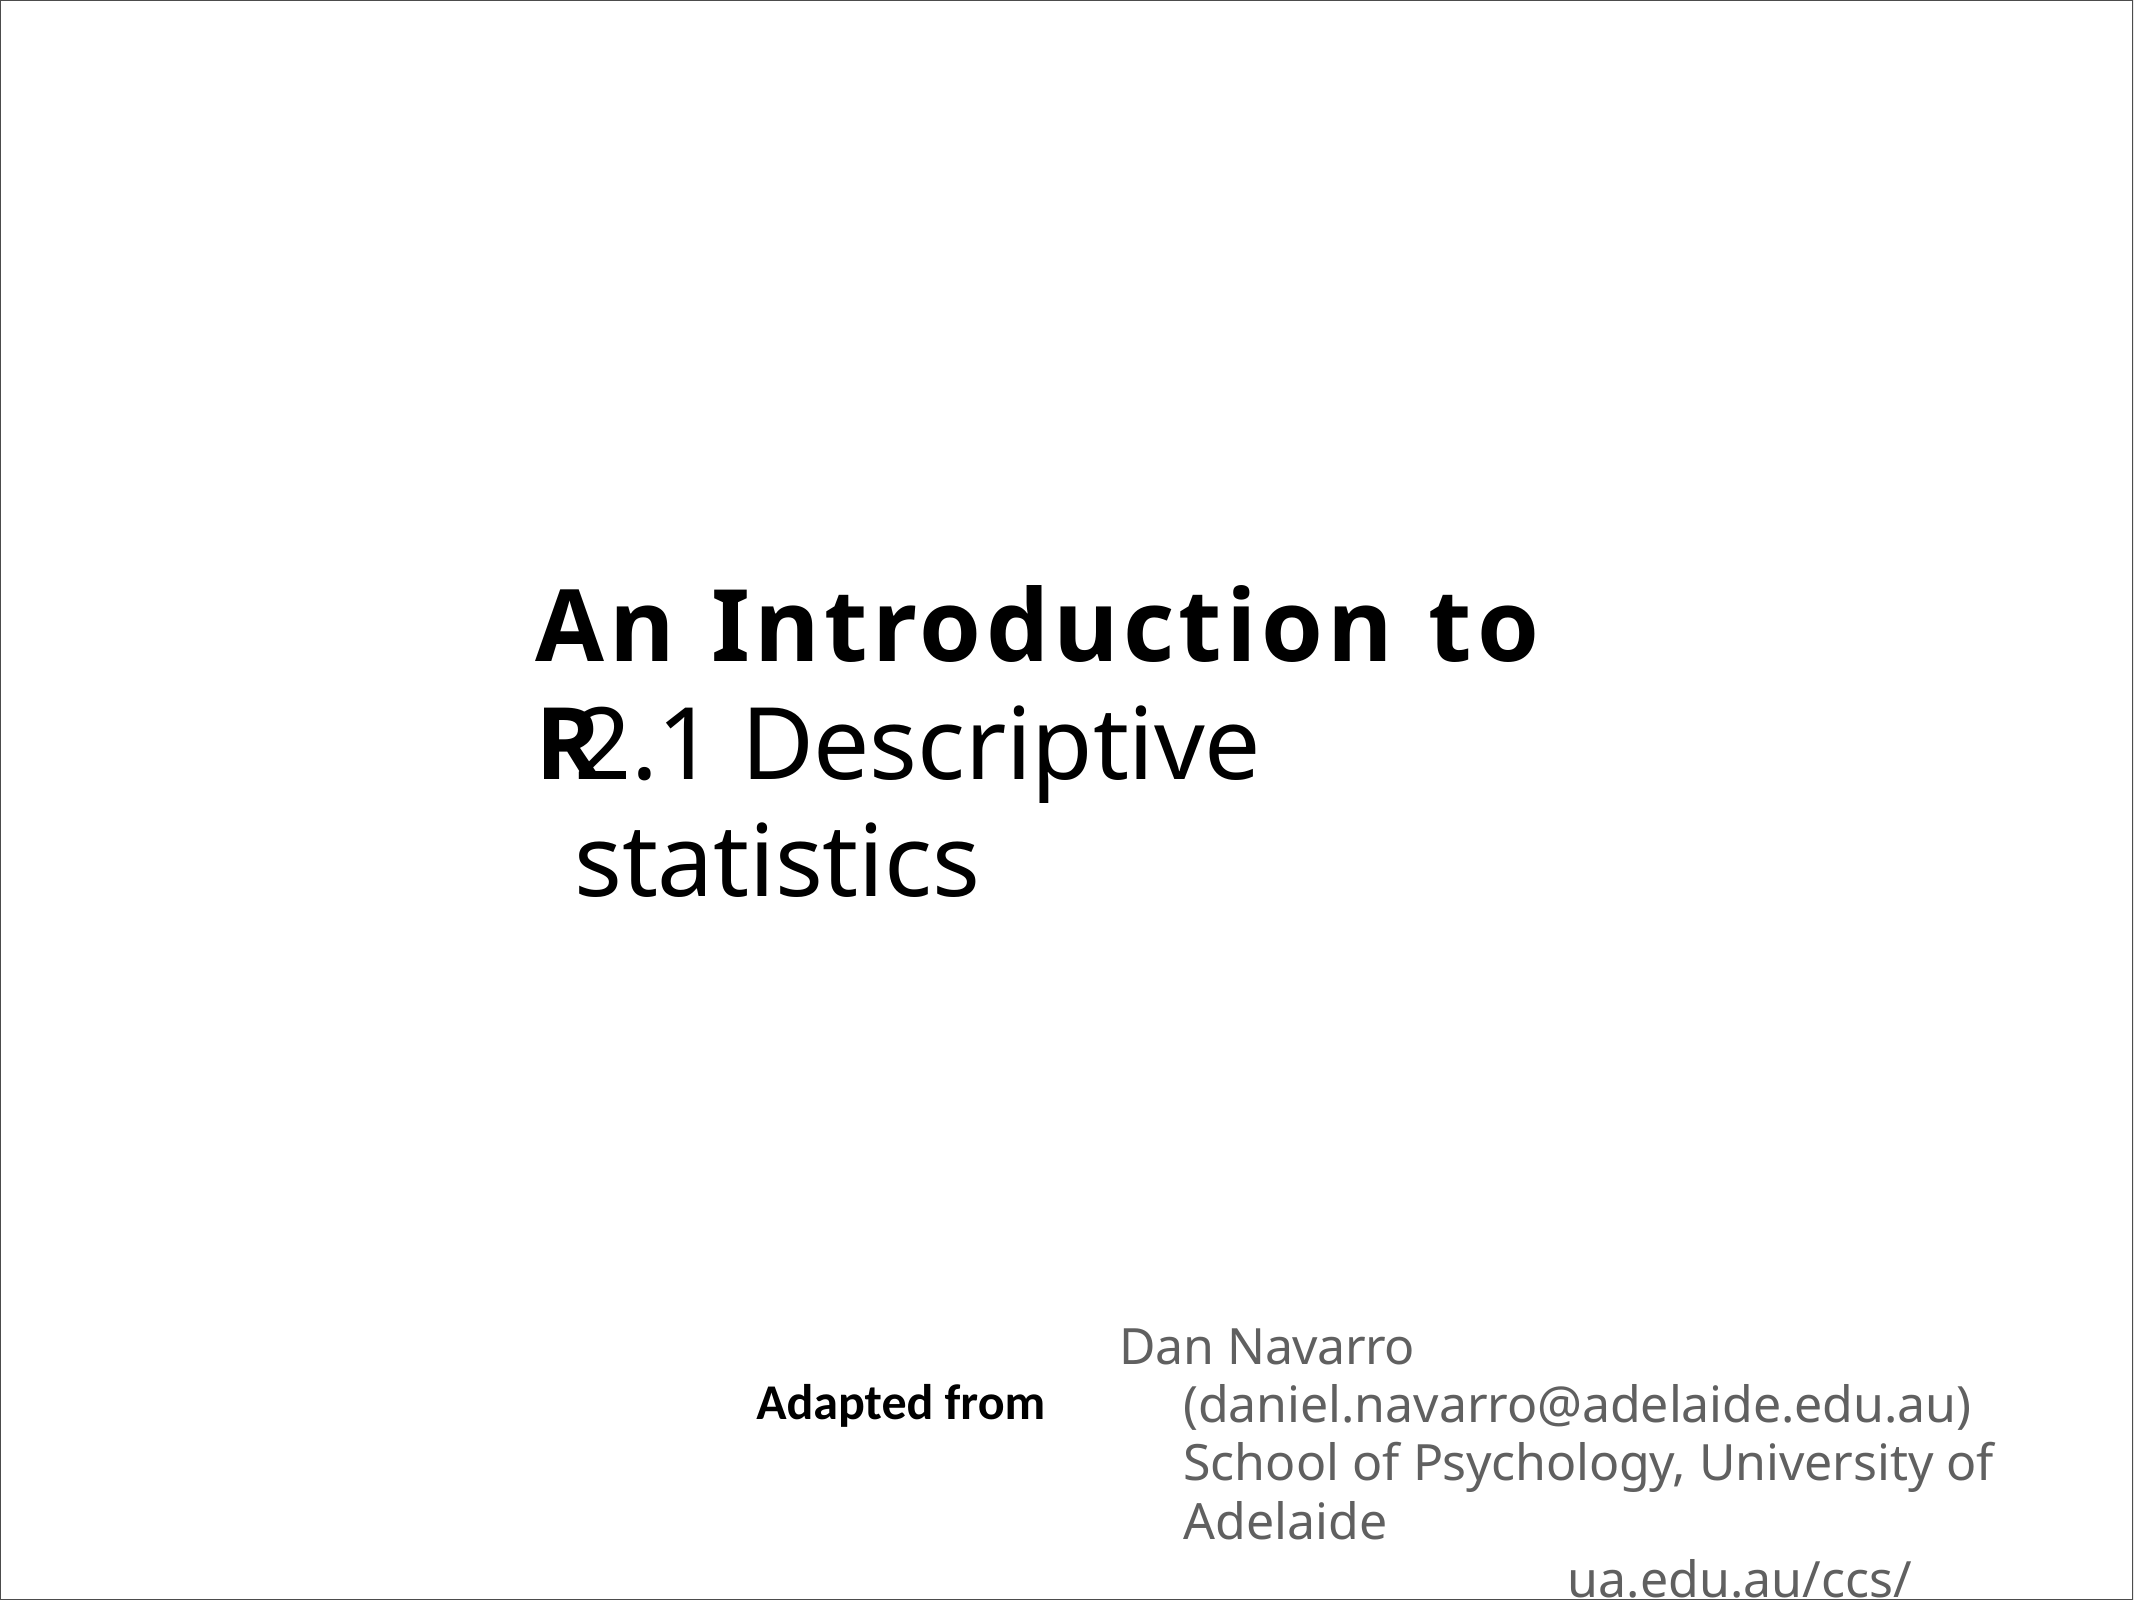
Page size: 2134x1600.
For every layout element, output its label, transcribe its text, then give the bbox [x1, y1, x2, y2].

text_box [0, 0, 2134, 1600]
text_box Adapted from [741, 1362, 1467, 1438]
